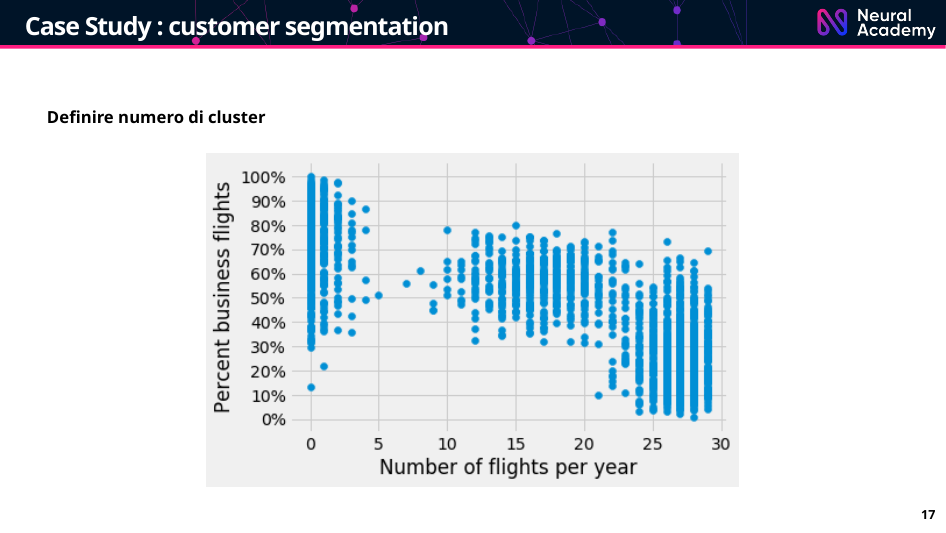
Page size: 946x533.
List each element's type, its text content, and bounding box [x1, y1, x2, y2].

picture [206, 153, 740, 488]
text_box Definire numero di cluster [32, 89, 465, 135]
slide_number 17 [913, 503, 938, 533]
picture [0, 0, 946, 45]
